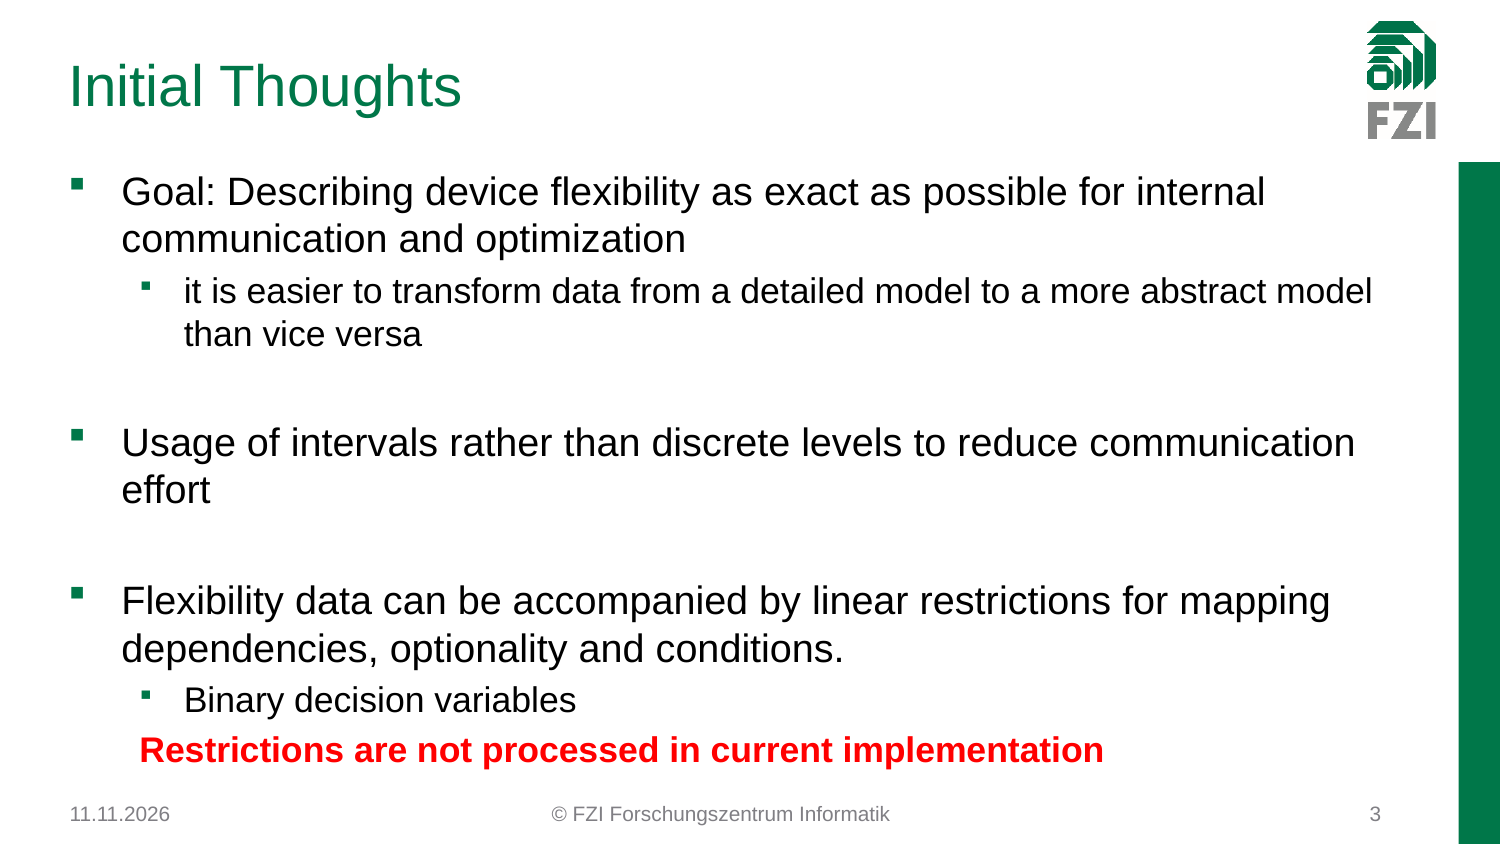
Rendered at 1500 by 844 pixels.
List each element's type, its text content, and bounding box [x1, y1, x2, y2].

slide_number 3 [1046, 799, 1397, 827]
list Goal: Describing device flexibility as exact as possible for internal communication and optimization it is easier to transform data from a detailed model to a more abstract model than vice versa Usage of intervals rather than discrete levels to reduce communication effort Flexibility data can be accompanied by linear restrictions for mapping dependencies, optionality and conditions. Binary decision variables Restrictions are not processed in current implementation [53, 158, 1397, 783]
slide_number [54, 799, 405, 827]
footer © FZI Forschungszentrum Informatik [483, 799, 959, 827]
title Initial Thoughts [53, 26, 1317, 140]
picture [1367, 21, 1436, 139]
